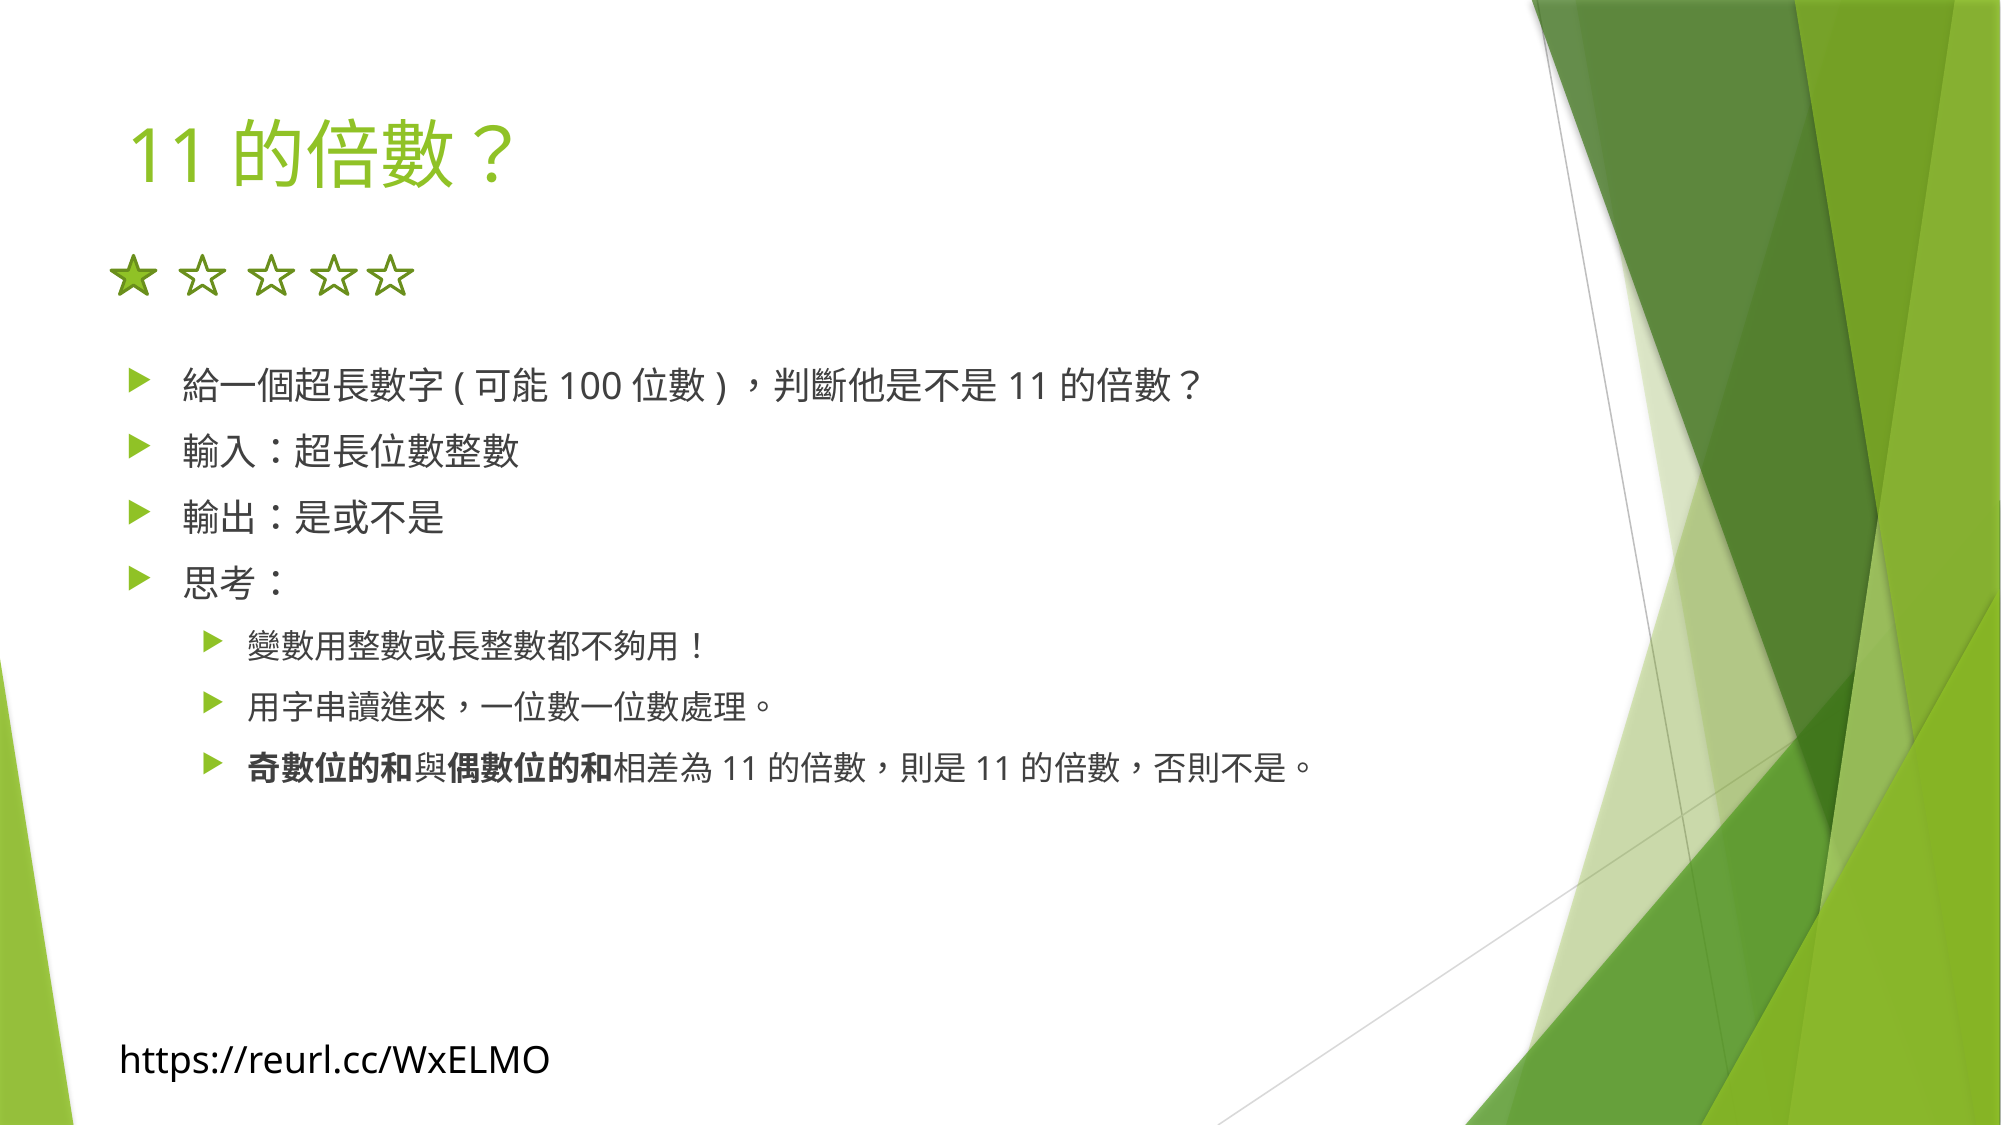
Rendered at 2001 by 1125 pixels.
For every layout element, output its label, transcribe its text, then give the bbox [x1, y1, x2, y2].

list 給一個超長數字(可能100位數)，判斷他是不是11的倍數？ 輸入：超長位數整數 輸出：是或不是 思考： 變數用整數或長整數都不夠用！ 用字串讀進來，一位數一位數處理。 奇數位的和與偶數位的和相差為11的倍數，則是11的倍數，否則不是。 [111, 354, 1522, 992]
title 11的倍數？ [111, 99, 1522, 317]
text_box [110, 254, 414, 295]
